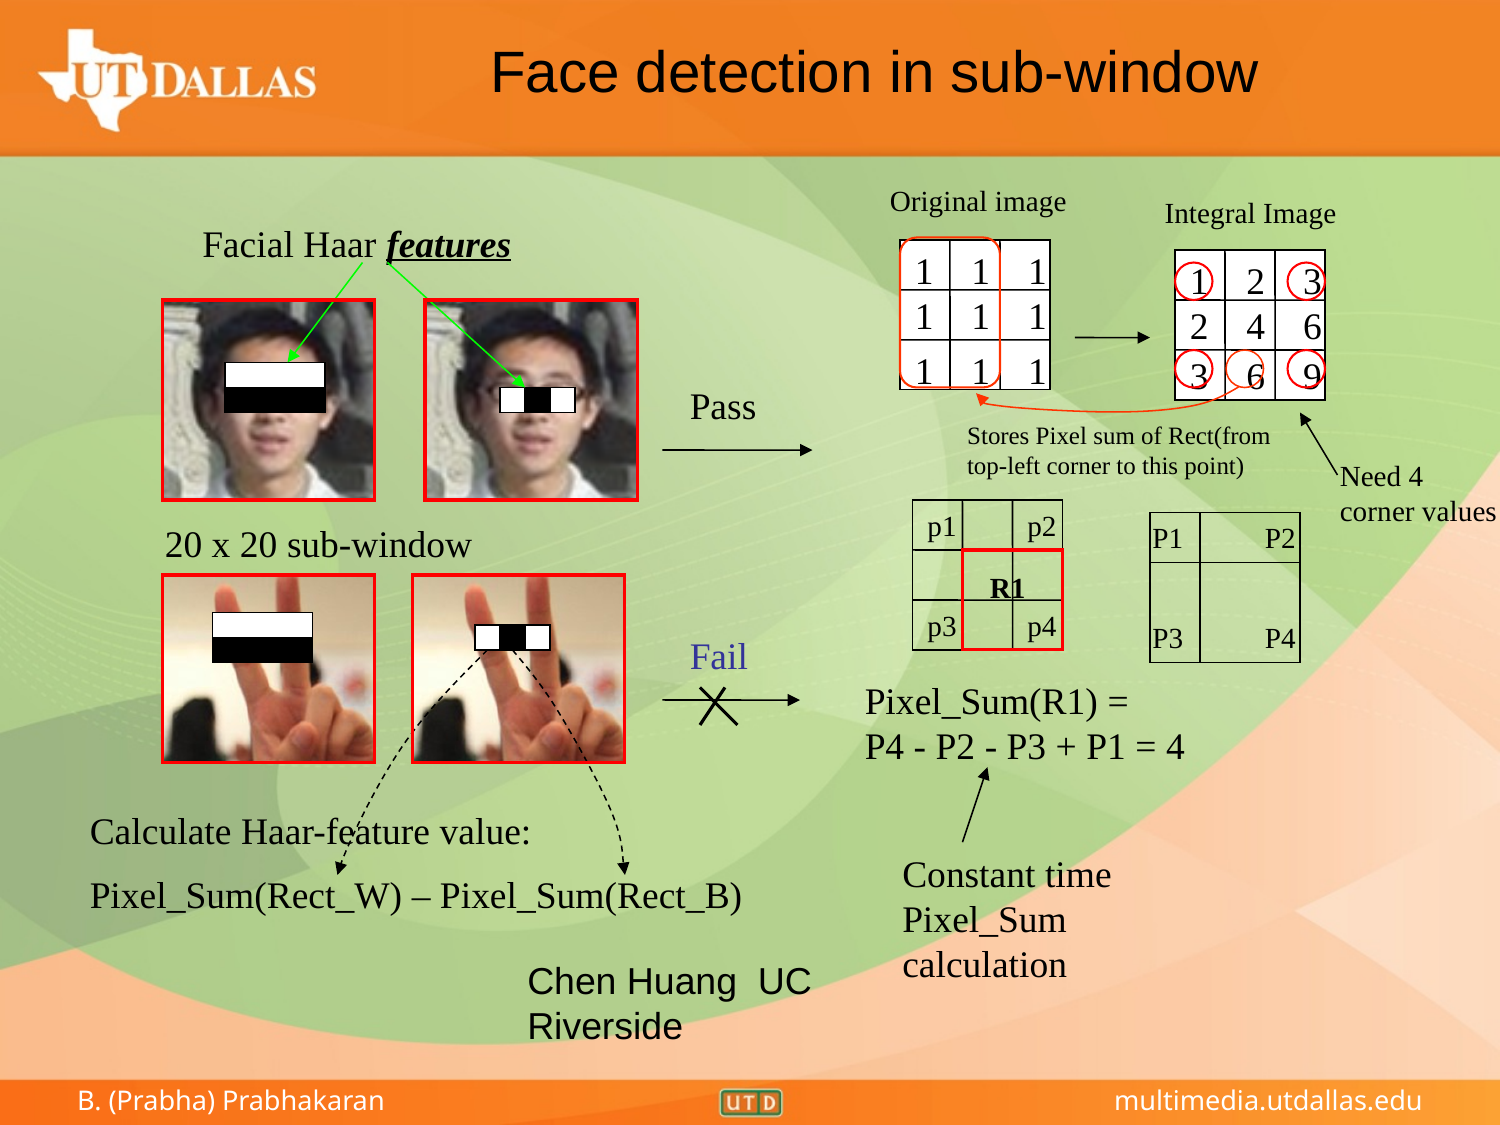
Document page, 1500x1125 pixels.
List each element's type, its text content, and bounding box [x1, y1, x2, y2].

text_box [1074, 187, 1363, 401]
picture [0, 0, 1500, 1125]
text_box P4 [1250, 612, 1350, 663]
title Face detection in sub-window [237, 0, 1500, 163]
text_box [1200, 563, 1300, 663]
text_box P2 [1250, 512, 1350, 563]
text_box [899, 237, 1291, 488]
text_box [187, 212, 813, 451]
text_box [912, 499, 1113, 651]
text_box Pixel_Sum(R1) = P4 - P2 - P3 + P1 = 4 [849, 669, 1275, 838]
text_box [1295, 262, 1326, 388]
text_box P3 [1137, 612, 1238, 663]
text_box [1238, 512, 1250, 563]
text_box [162, 574, 626, 648]
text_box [162, 299, 638, 501]
text_box [1149, 563, 1200, 612]
footer Chen Huang UC Riverside [512, 949, 988, 1028]
text_box P1 [1137, 512, 1238, 563]
text_box 20 x 20 sub-window [149, 512, 588, 573]
text_box [1299, 412, 1338, 476]
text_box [212, 612, 838, 726]
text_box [74, 649, 813, 916]
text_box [887, 766, 1238, 938]
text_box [874, 174, 1113, 396]
text_box Need 4 corner values [1325, 449, 1500, 535]
